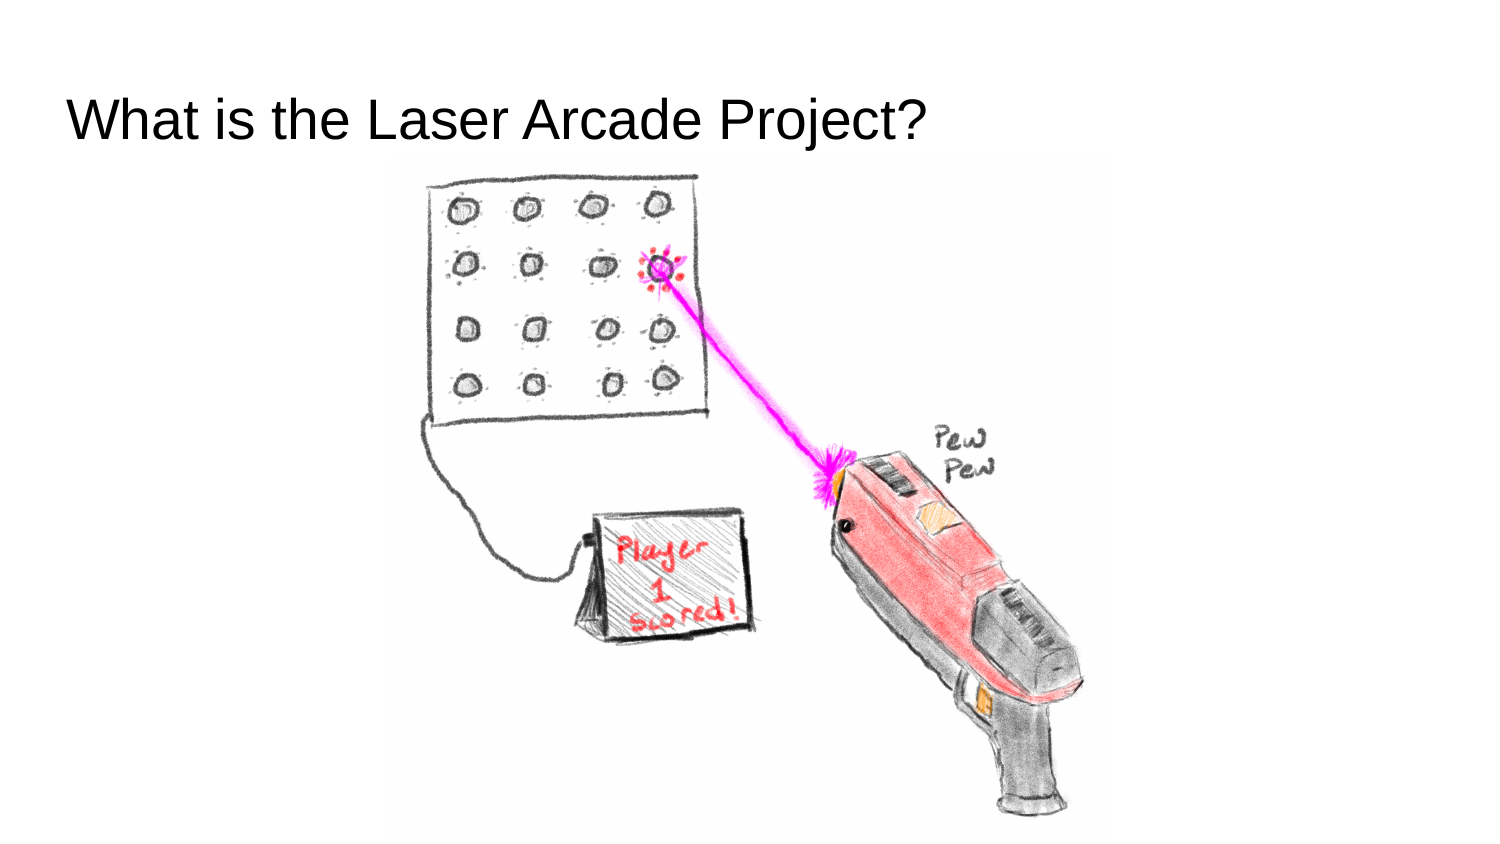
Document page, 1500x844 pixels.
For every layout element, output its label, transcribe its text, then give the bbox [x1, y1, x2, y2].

picture [387, 158, 1113, 844]
title What is the Laser Arcade Project? [51, 72, 1449, 167]
